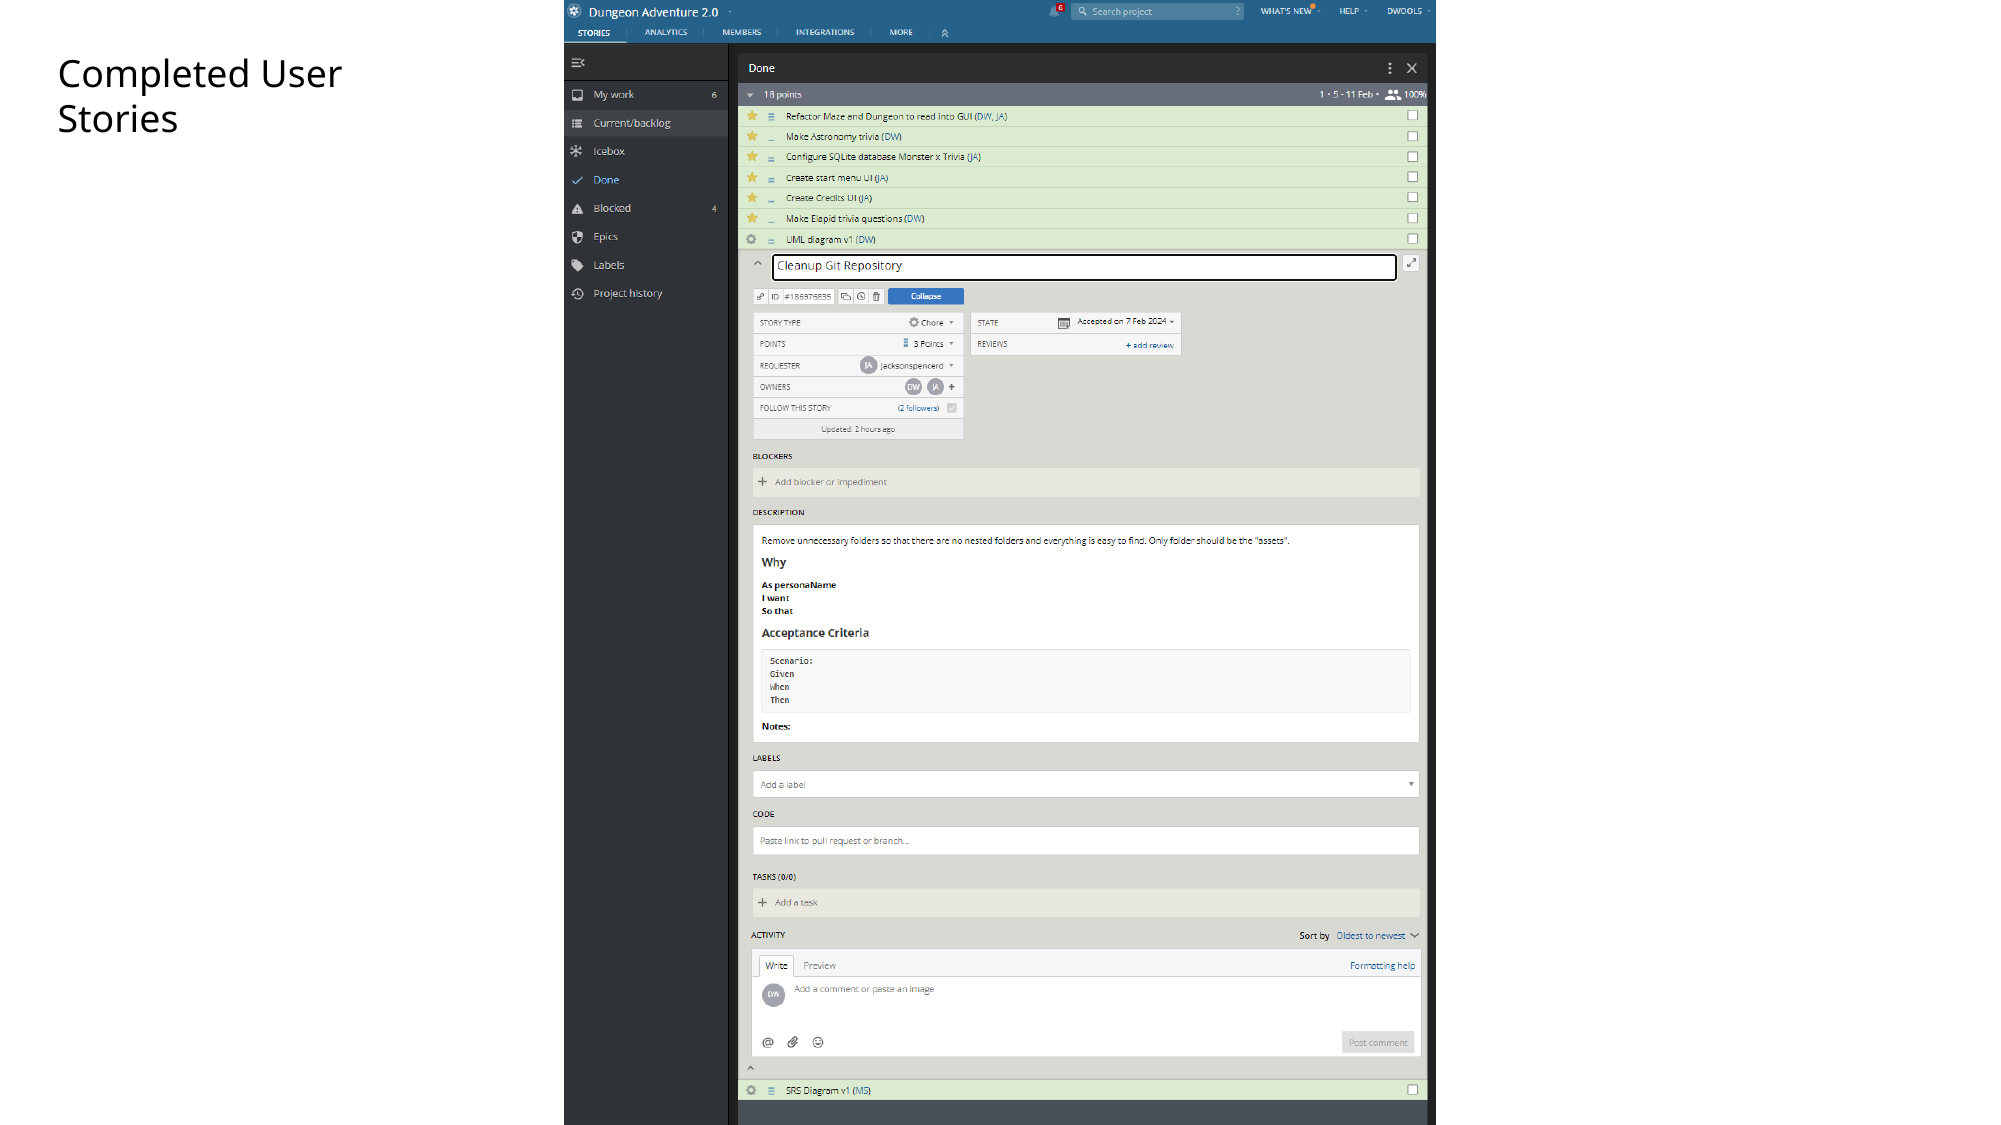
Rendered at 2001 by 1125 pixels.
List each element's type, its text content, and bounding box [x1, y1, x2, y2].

picture [563, 0, 1437, 1125]
text_box Completed User Stories [42, 42, 485, 148]
